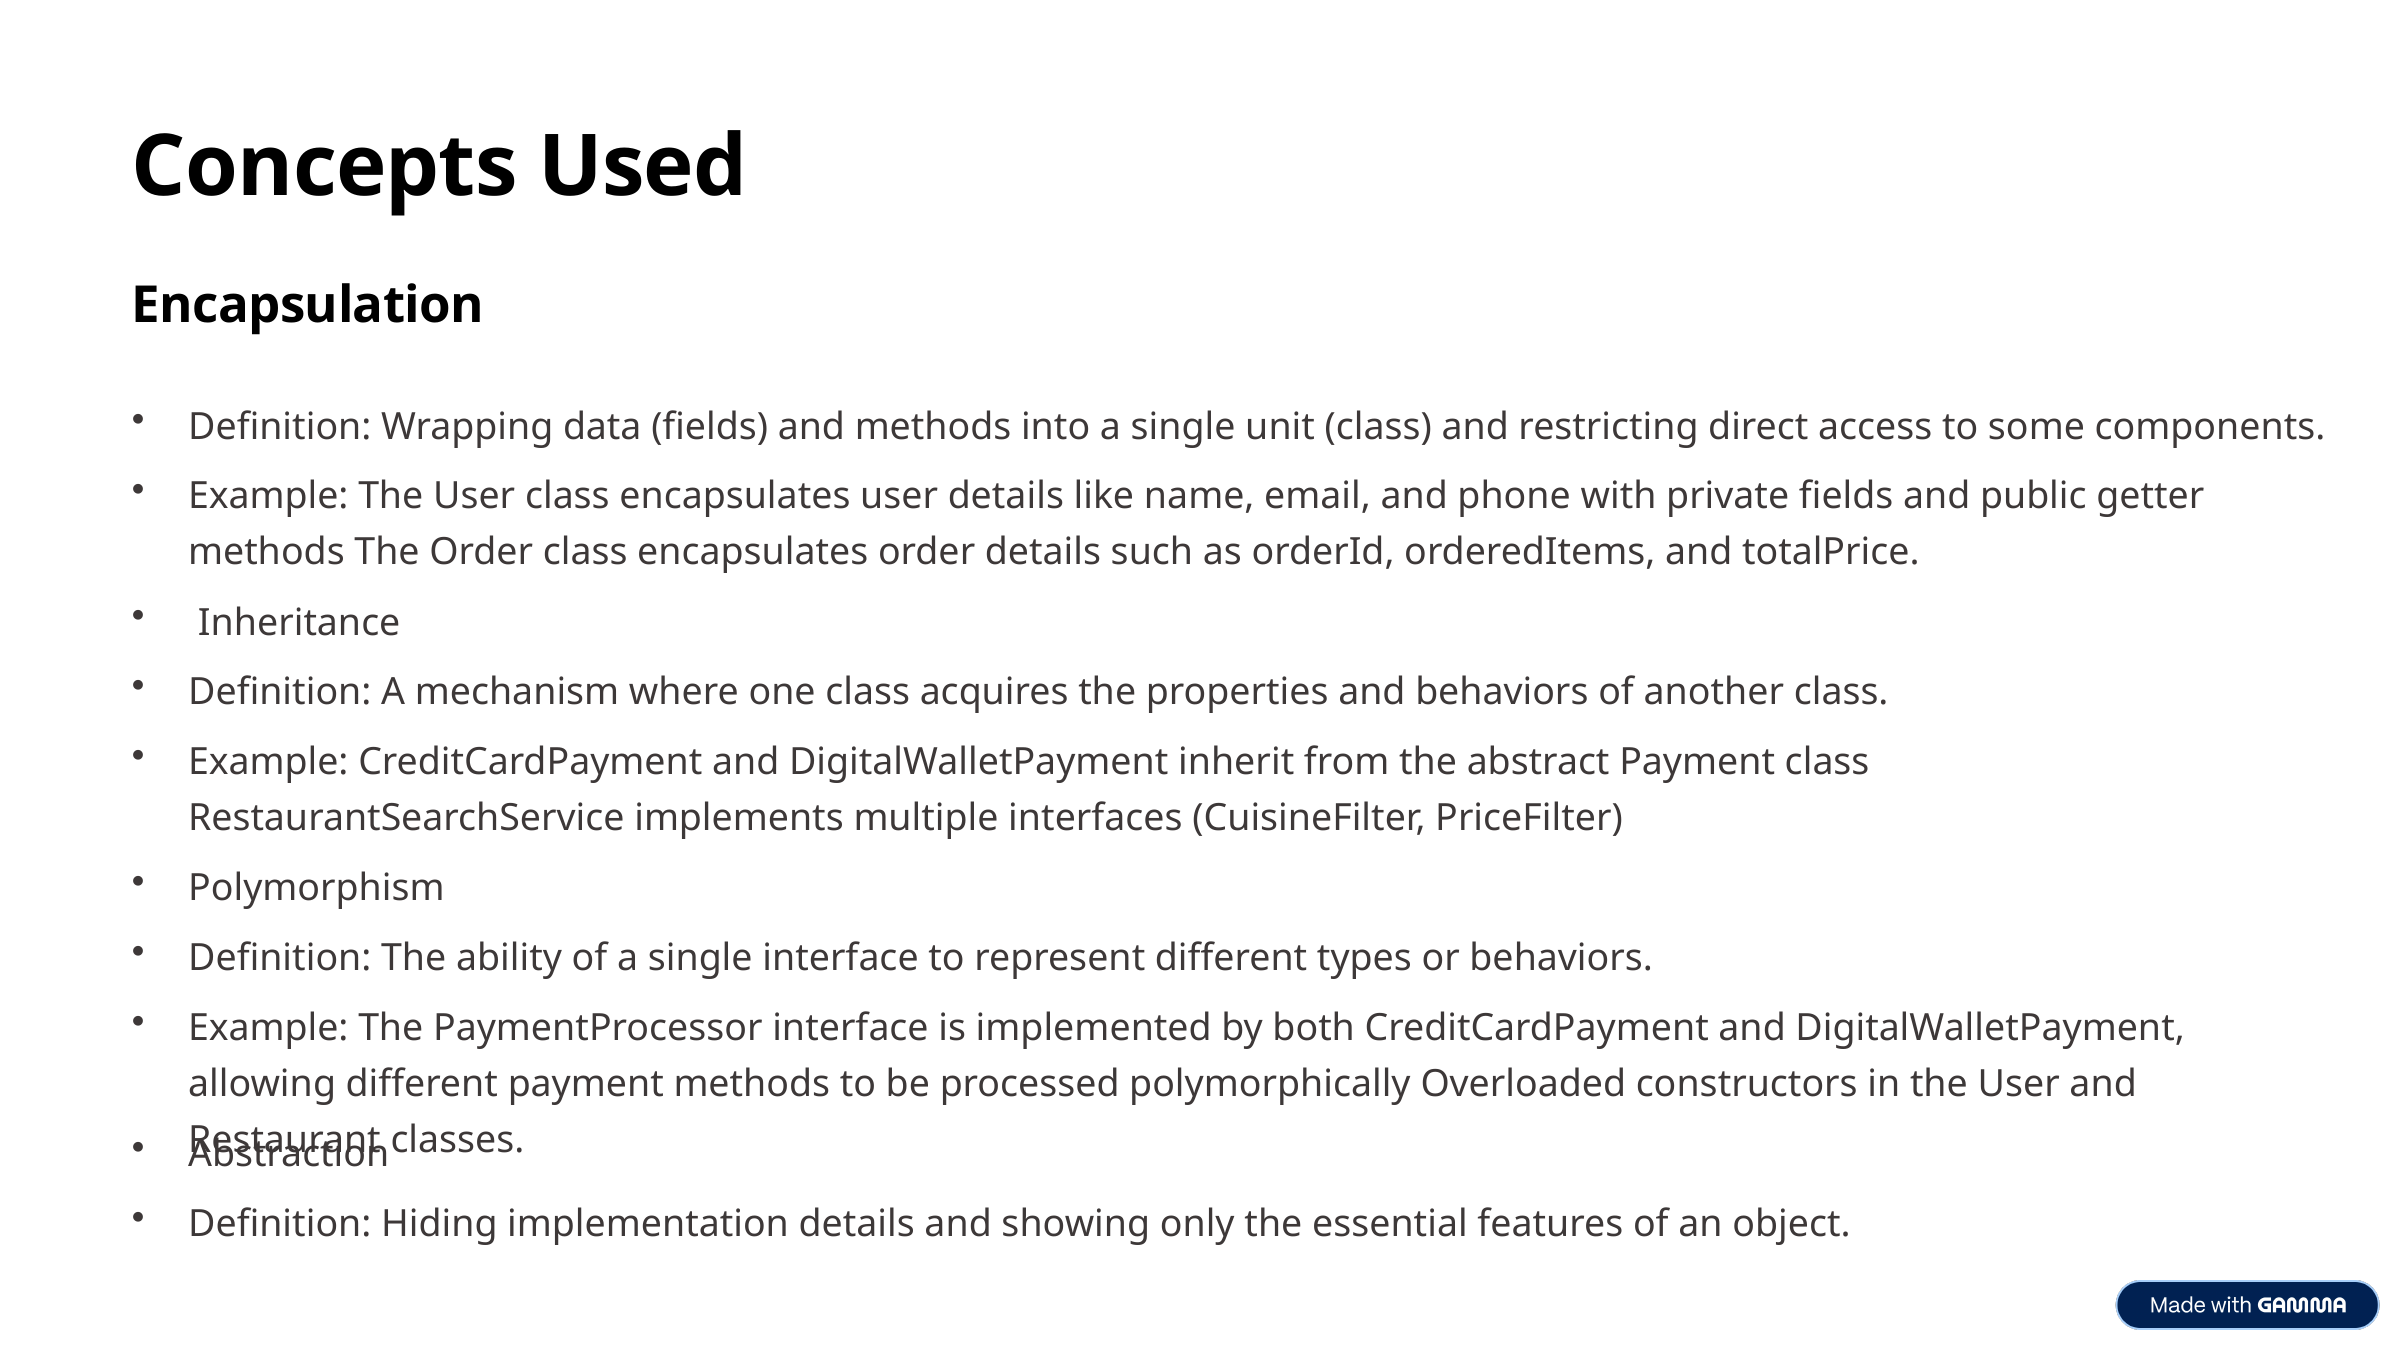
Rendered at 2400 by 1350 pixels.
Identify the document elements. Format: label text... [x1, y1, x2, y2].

text_box Example: CreditCardPayment and DigitalWalletPayment inherit from the abstract Payment class RestaurantSearchService implements multiple interfaces (CuisineFilter, PriceFilter) [131, 725, 2269, 839]
text_box Example: The PaymentProcessor interface is implemented by both CreditCardPayment and DigitalWalletPayment, allowing different payment methods to be processed polymorphically Overloaded constructors in the User and Restaurant classes. [131, 991, 2269, 1105]
text_box Definition: Wrapping data (fields) and methods into a single unit (class) and restricting direct access to some components. [131, 390, 2269, 447]
text_box Definition: Hiding implementation details and showing only the essential features of an object. [131, 1187, 2269, 1244]
text_box Concepts Used [131, 106, 989, 214]
text_box Abstraction [131, 1117, 2269, 1175]
text_box Inheritance [131, 586, 2269, 643]
text_box Example: The User class encapsulates user details like name, email, and phone with private fields and public getter methods The Order class encapsulates order details such as orderId, orderedItems, and totalPrice. [131, 460, 2269, 574]
text_box Polymorphism [131, 852, 2269, 909]
text_box Encapsulation [131, 269, 646, 334]
text_box Definition: A mechanism where one class acquires the properties and behaviors of another class. [131, 656, 2269, 713]
text_box Definition: The ability of a single interface to represent different types or behaviors. [131, 921, 2269, 979]
picture [2106, 1271, 2389, 1339]
